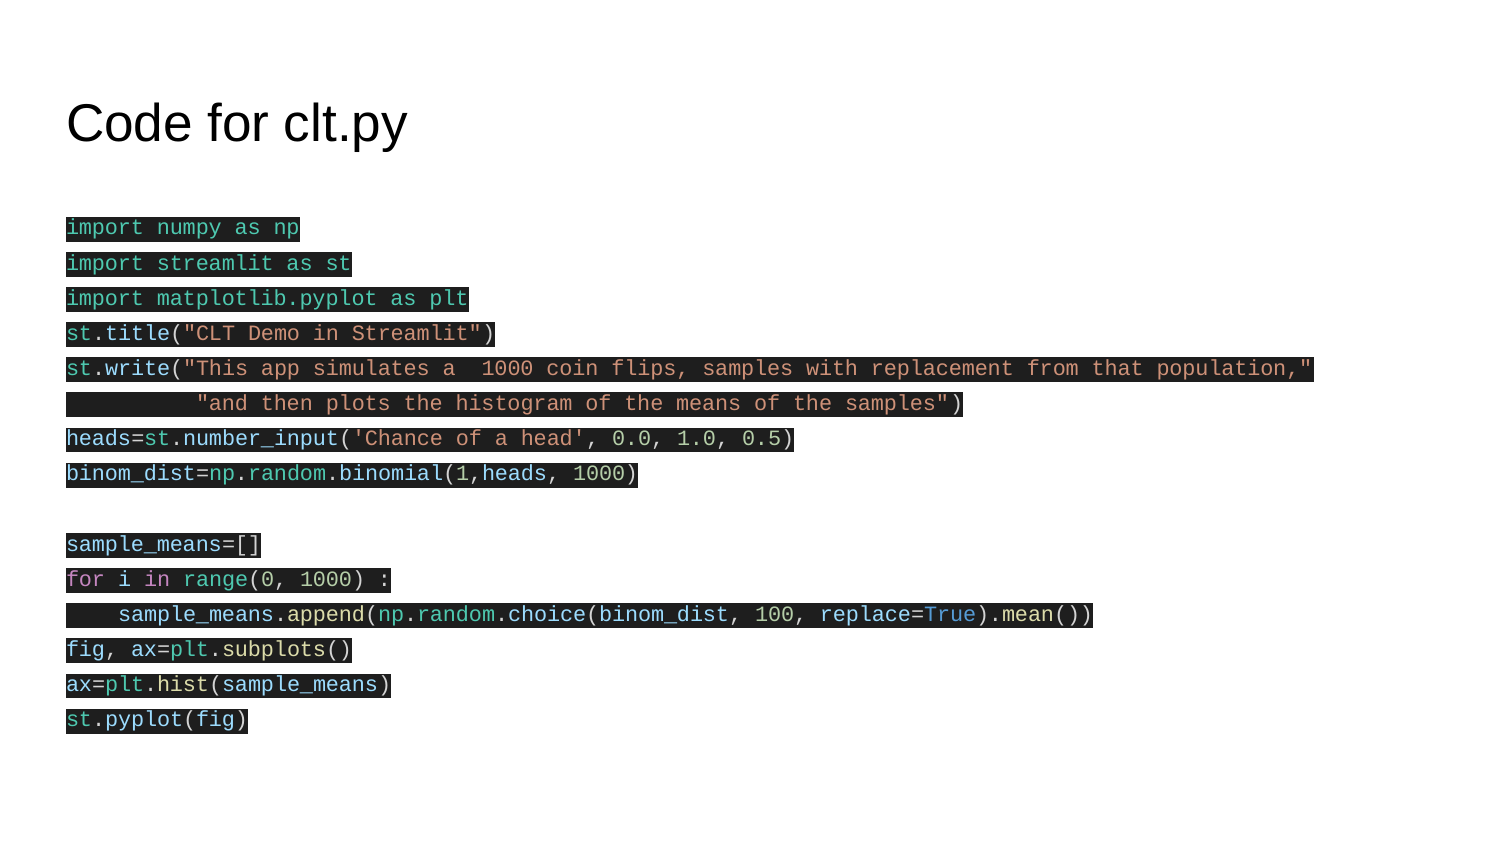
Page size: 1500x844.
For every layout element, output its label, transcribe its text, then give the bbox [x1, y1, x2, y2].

title Code for clt.py [51, 72, 1449, 167]
list import numpy as np import streamlit as st import matplotlib.pyplot as plt st.title("CLT Demo in Streamlit") st.write("This app simulates a 1000 coin flips, samples with replacement from that population," "and then plots the histogram of the means of the samples") heads=st.number_input('Chance of a head', 0.0, 1.0, 0.5) binom_dist=np.random.binomial(1,heads, 1000) sample_means=[] for i in range(0, 1000) : sample_means.append(np.random.choice(binom_dist, 100, replace=True).mean()) fig, ax=plt.subplots() ax=plt.hist(sample_means) st.pyplot(fig) [51, 189, 1449, 750]
